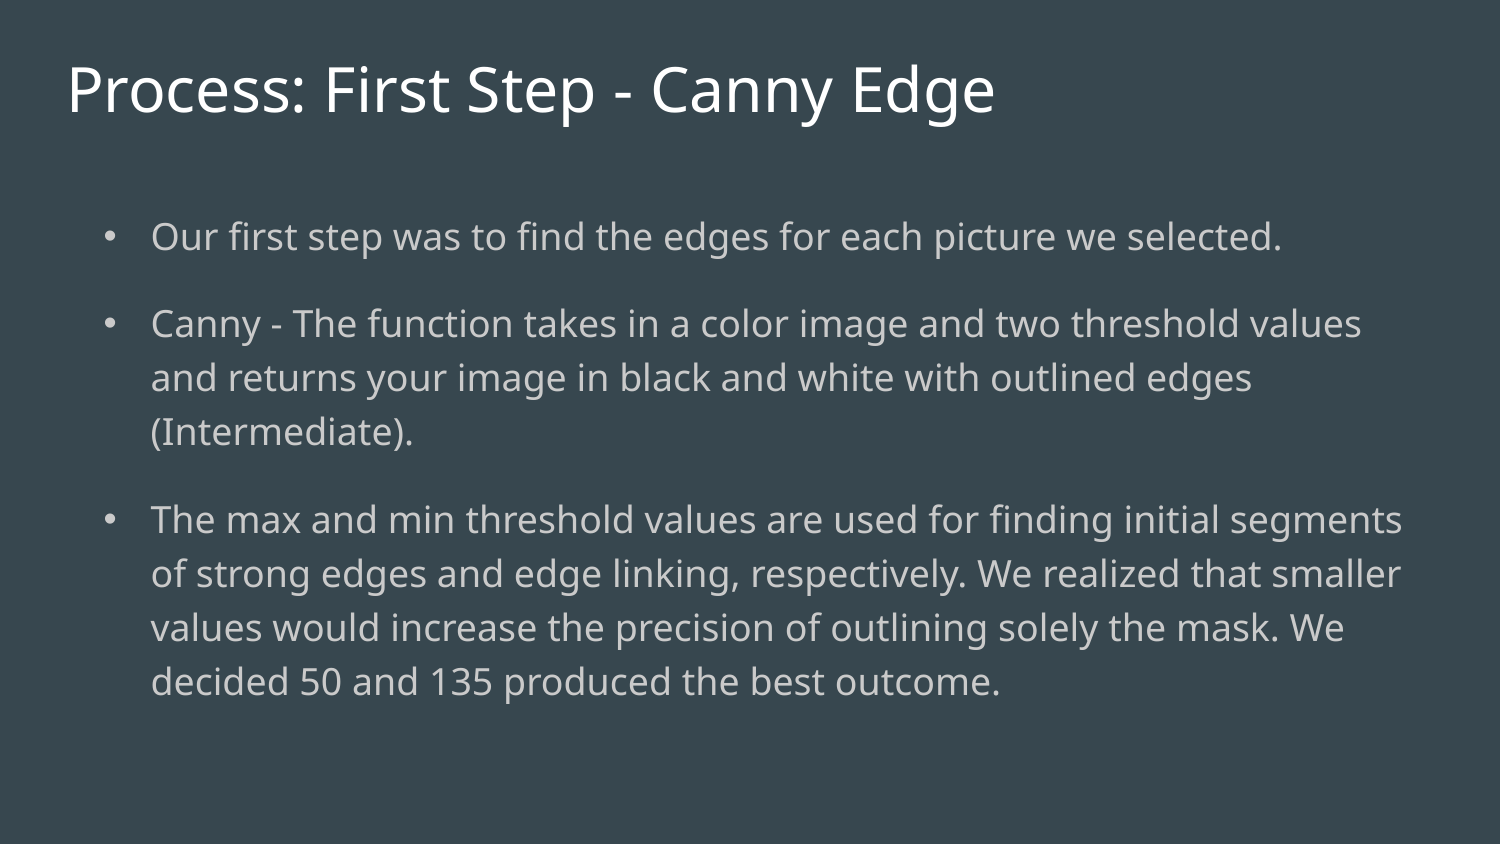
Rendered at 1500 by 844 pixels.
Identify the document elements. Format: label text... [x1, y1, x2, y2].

title Process: First Step - Canny Edge [51, 35, 1449, 130]
list Our first step was to find the edges for each picture we selected. Canny - The function takes in a color image and two threshold values and returns your image in black and white with outlined edges (Intermediate). The max and min threshold values are used for finding initial segments of strong edges and edge linking, respectively. We realized that smaller values would increase the precision of outlining solely the mask. We decided 50 and 135 produced the best outcome. [51, 189, 1449, 750]
